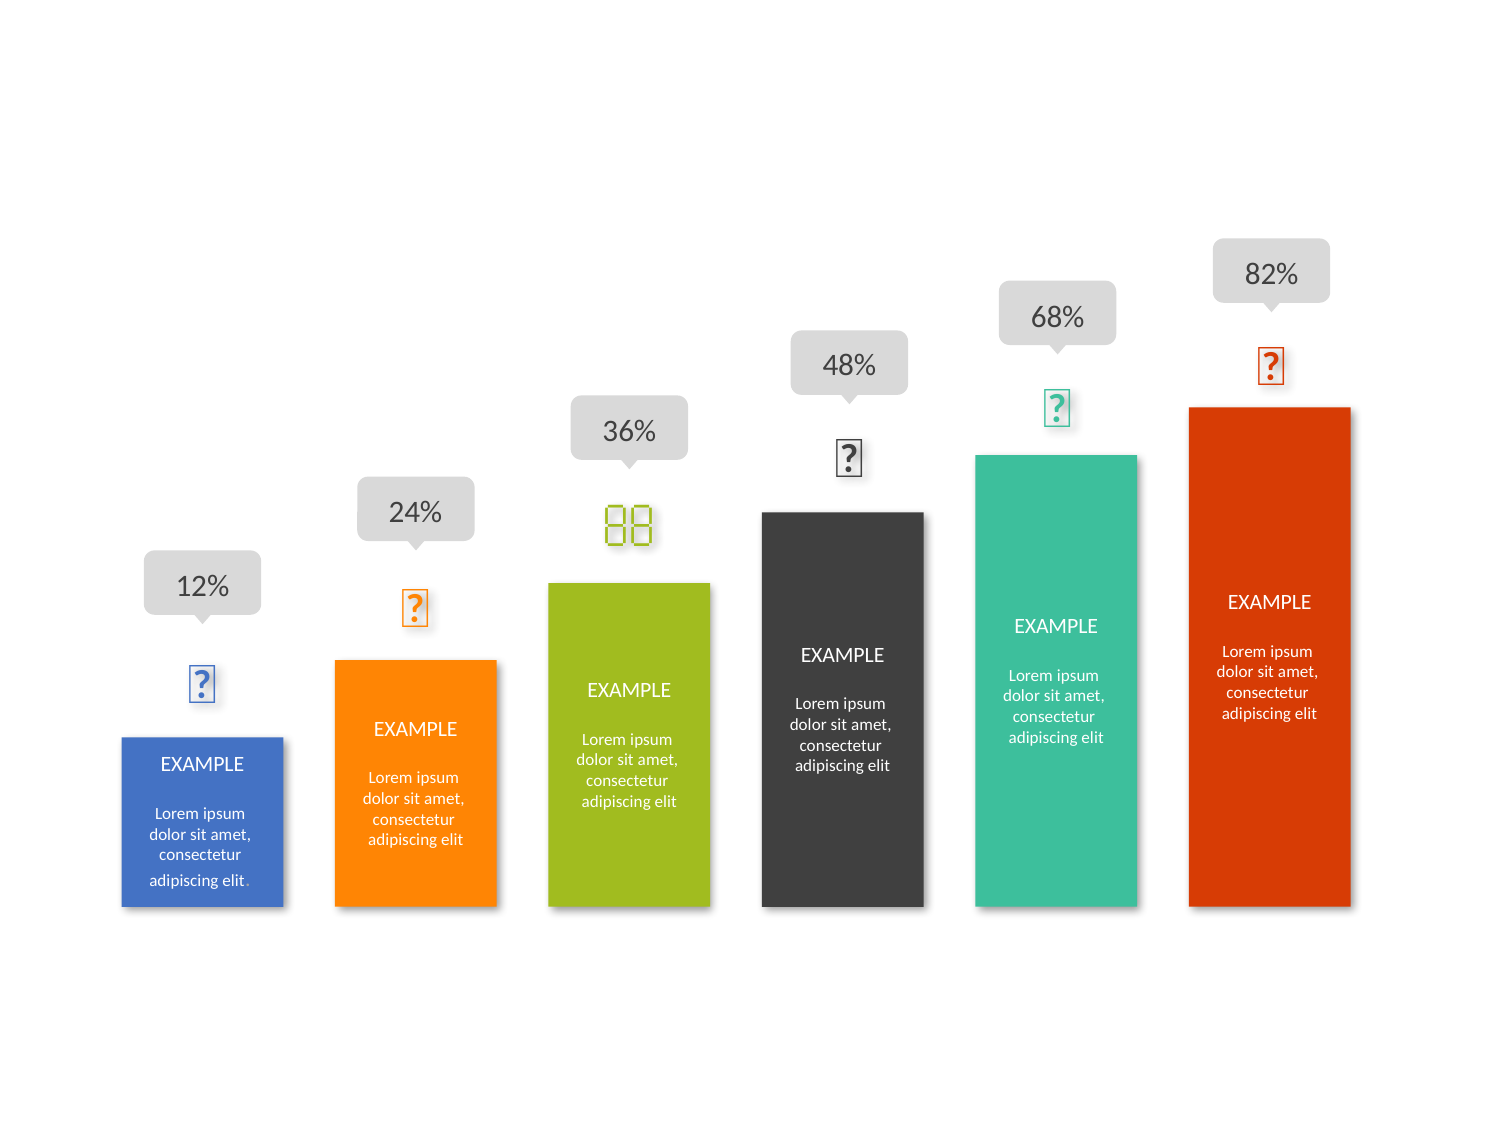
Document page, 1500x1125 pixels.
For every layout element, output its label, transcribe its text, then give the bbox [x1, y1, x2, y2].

text_box EXAMPLE Lorem ipsum dolor sit amet, consectetur adipiscing elit [334, 659, 498, 908]
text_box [143, 550, 262, 625]
text_box EXAMPLE Lorem ipsum dolor sit amet, consectetur adipiscing elit [547, 582, 711, 908]
text_box EXAMPLE Lorem ipsum dolor sit amet, consectetur adipiscing elit. [121, 736, 284, 908]
text_box EXAMPLE Lorem ipsum dolor sit amet, consectetur adipiscing elit [761, 511, 925, 908]
text_box  [387, 576, 445, 635]
text_box EXAMPLE Lorem ipsum dolor sit amet, consectetur adipiscing elit [974, 454, 1138, 908]
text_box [790, 330, 909, 405]
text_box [570, 395, 689, 470]
text_box  [1028, 376, 1087, 435]
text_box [998, 280, 1117, 355]
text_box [356, 476, 475, 551]
text_box  [820, 426, 879, 485]
text_box  [1242, 334, 1301, 392]
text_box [1212, 238, 1331, 313]
text_box  [600, 495, 659, 553]
text_box  [173, 651, 232, 710]
text_box EXAMPLE Lorem ipsum dolor sit amet, consectetur adipiscing elit [1188, 406, 1352, 908]
